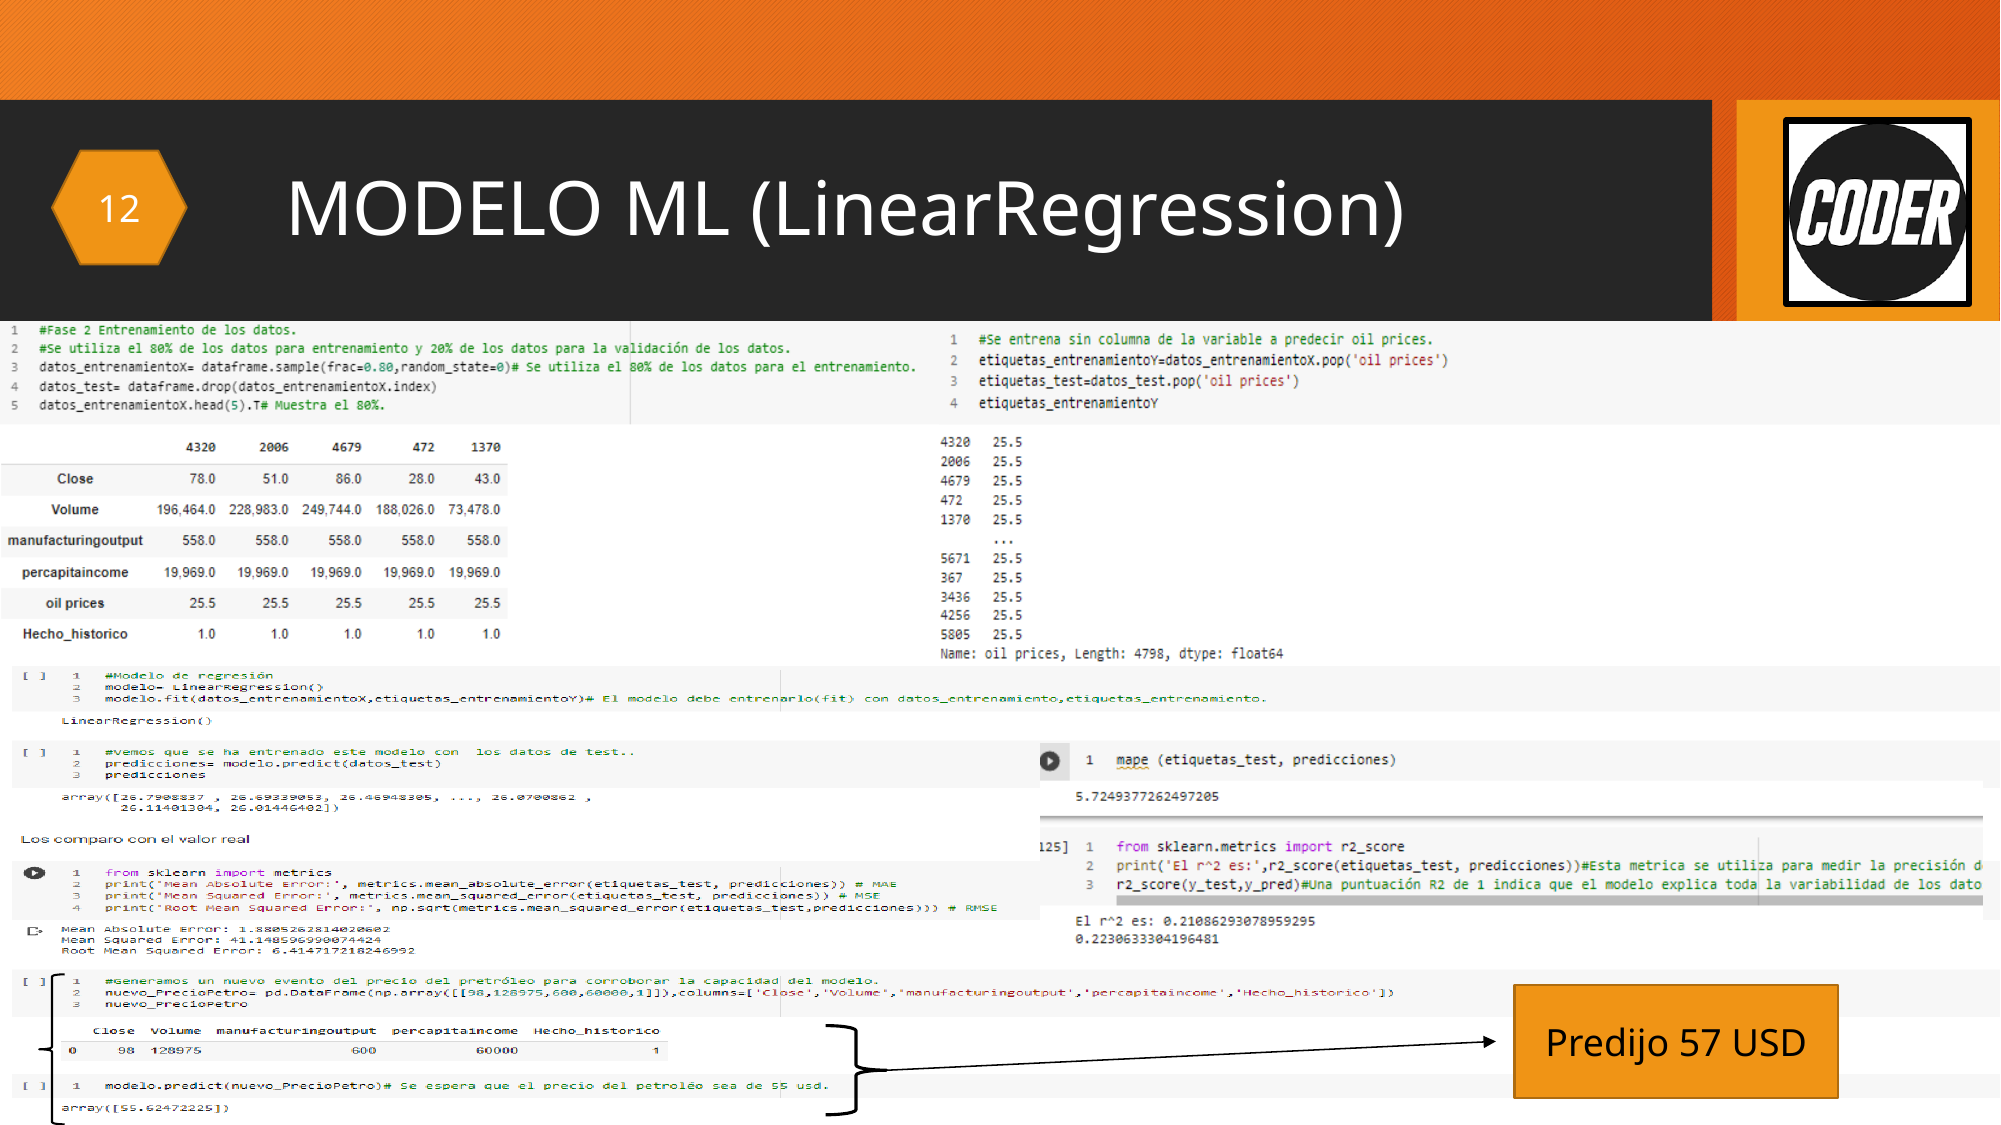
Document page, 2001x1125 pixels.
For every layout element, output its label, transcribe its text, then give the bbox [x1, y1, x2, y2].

picture [1788, 123, 1967, 302]
title MODELO ML (LinearRegression) [211, 122, 1783, 301]
picture [0, 320, 2000, 1125]
text_box 12 [52, 150, 187, 265]
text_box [886, 1041, 1497, 1071]
